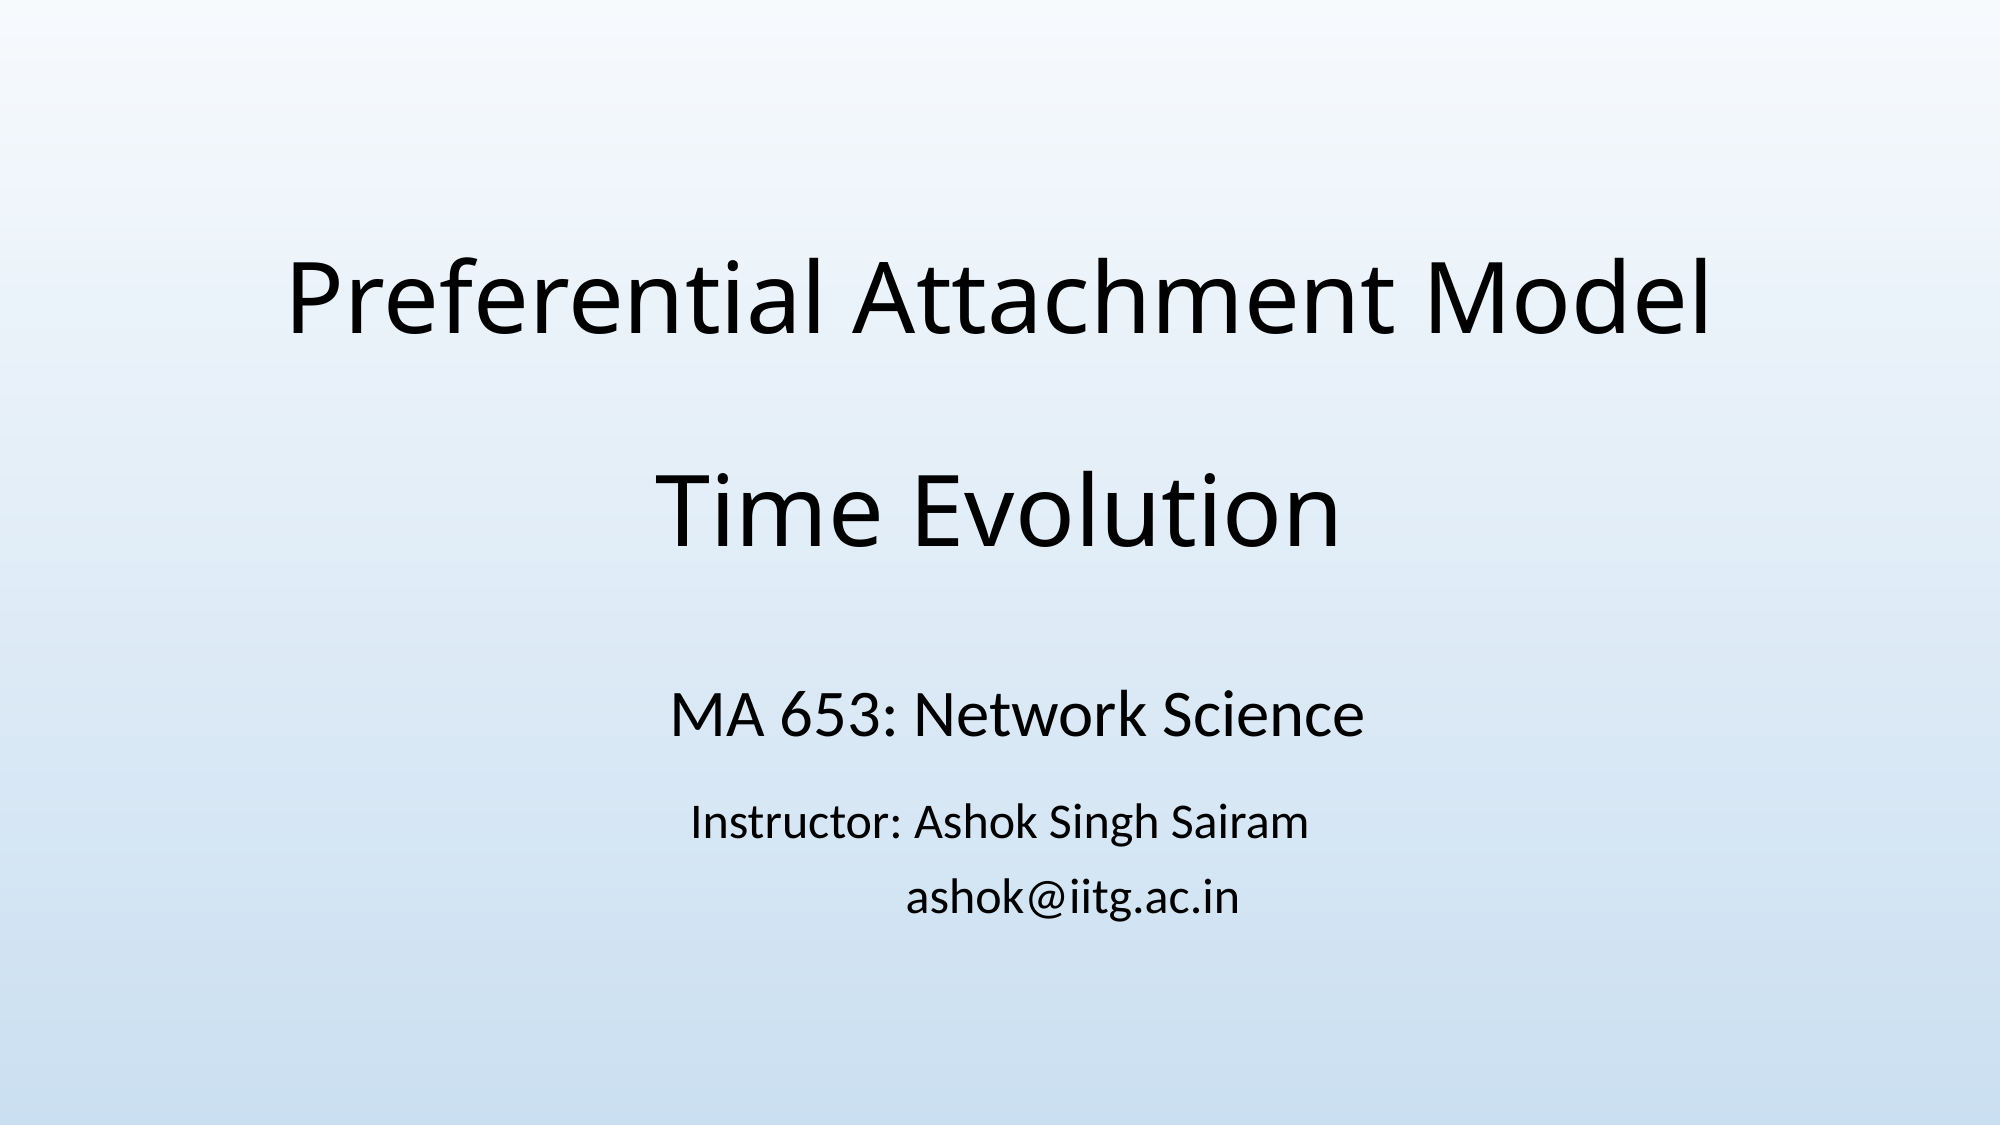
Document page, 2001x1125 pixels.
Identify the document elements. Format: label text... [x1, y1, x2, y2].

text_box MA 653: Network Science [654, 662, 1382, 758]
subtitle Instructor: Ashok Singh Sairam ashok@iitg.ac.in [249, 788, 1750, 1060]
title Preferential Attachment Model Time Evolution [249, 184, 1750, 576]
